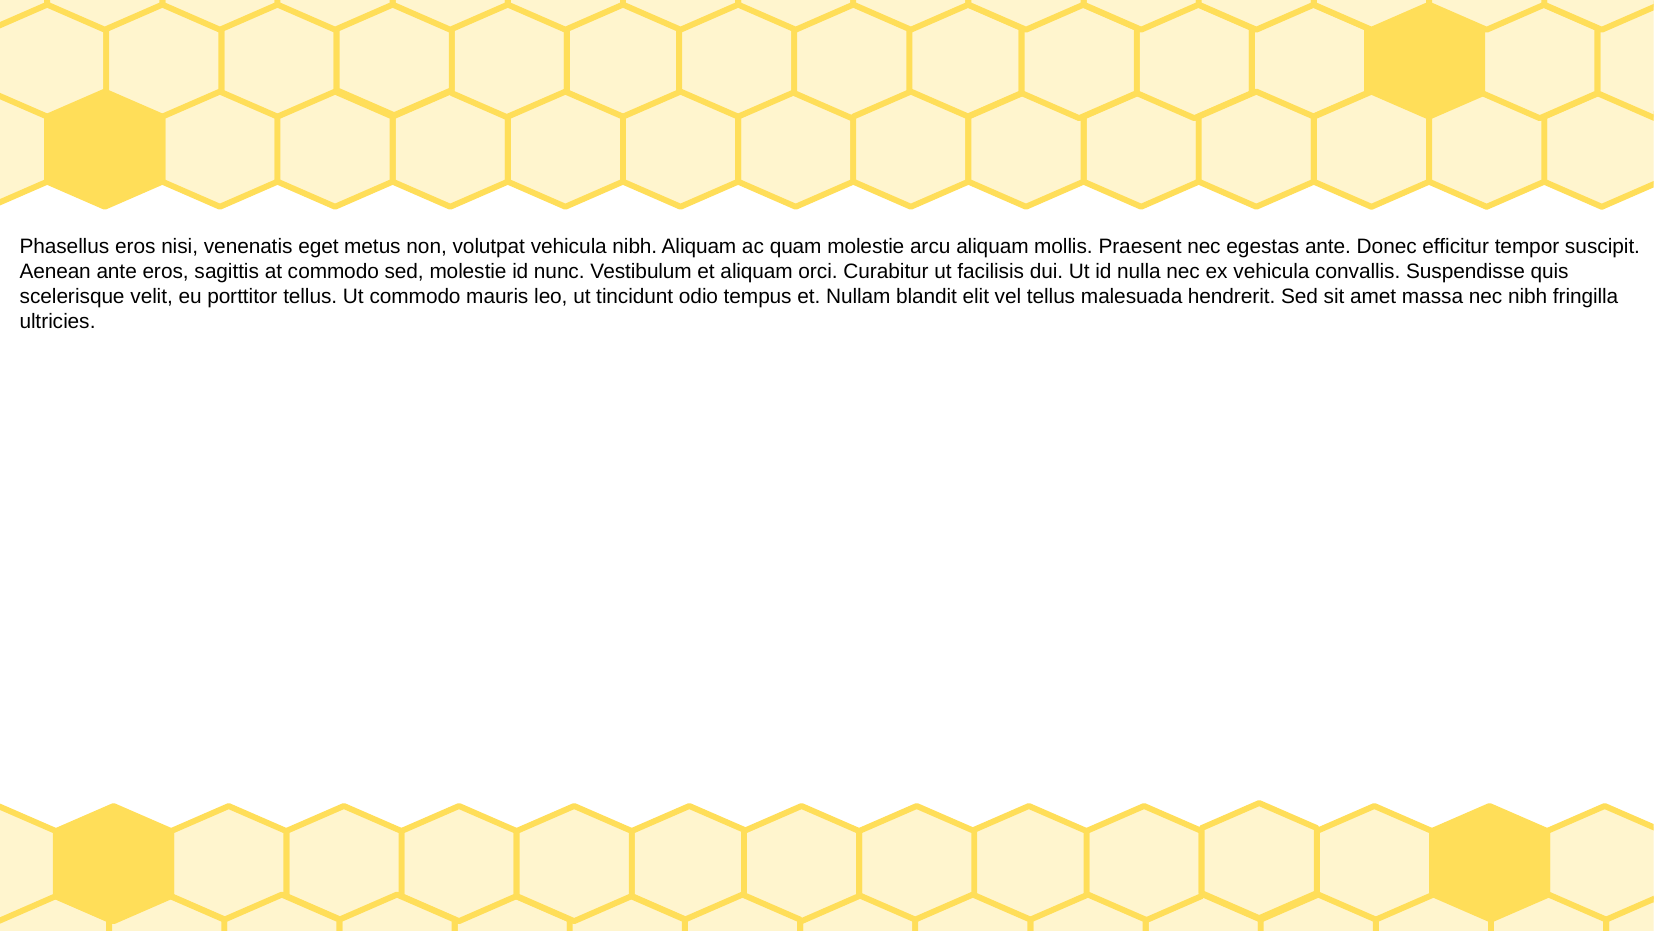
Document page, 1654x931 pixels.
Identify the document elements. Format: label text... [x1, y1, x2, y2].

text_box Phasellus eros nisi, venenatis eget metus non, volutpat vehicula nibh. Aliquam ac quam molestie arcu aliquam mollis. Praesent nec egestas ante. Donec efficitur tempor suscipit. Aenean ante eros, sagittis at commodo sed, molestie id nunc. Vestibulum et aliquam orci. Curabitur ut facilisis dui. Ut id nulla nec ex vehicula convallis. Suspendisse quis scelerisque velit, eu porttitor tellus. Ut commodo mauris leo, ut tincidunt odio tempus et. Nullam blandit elit vel tellus malesuada hendrerit. Sed sit amet massa nec nibh fringilla ultricies. [4, 224, 1654, 600]
